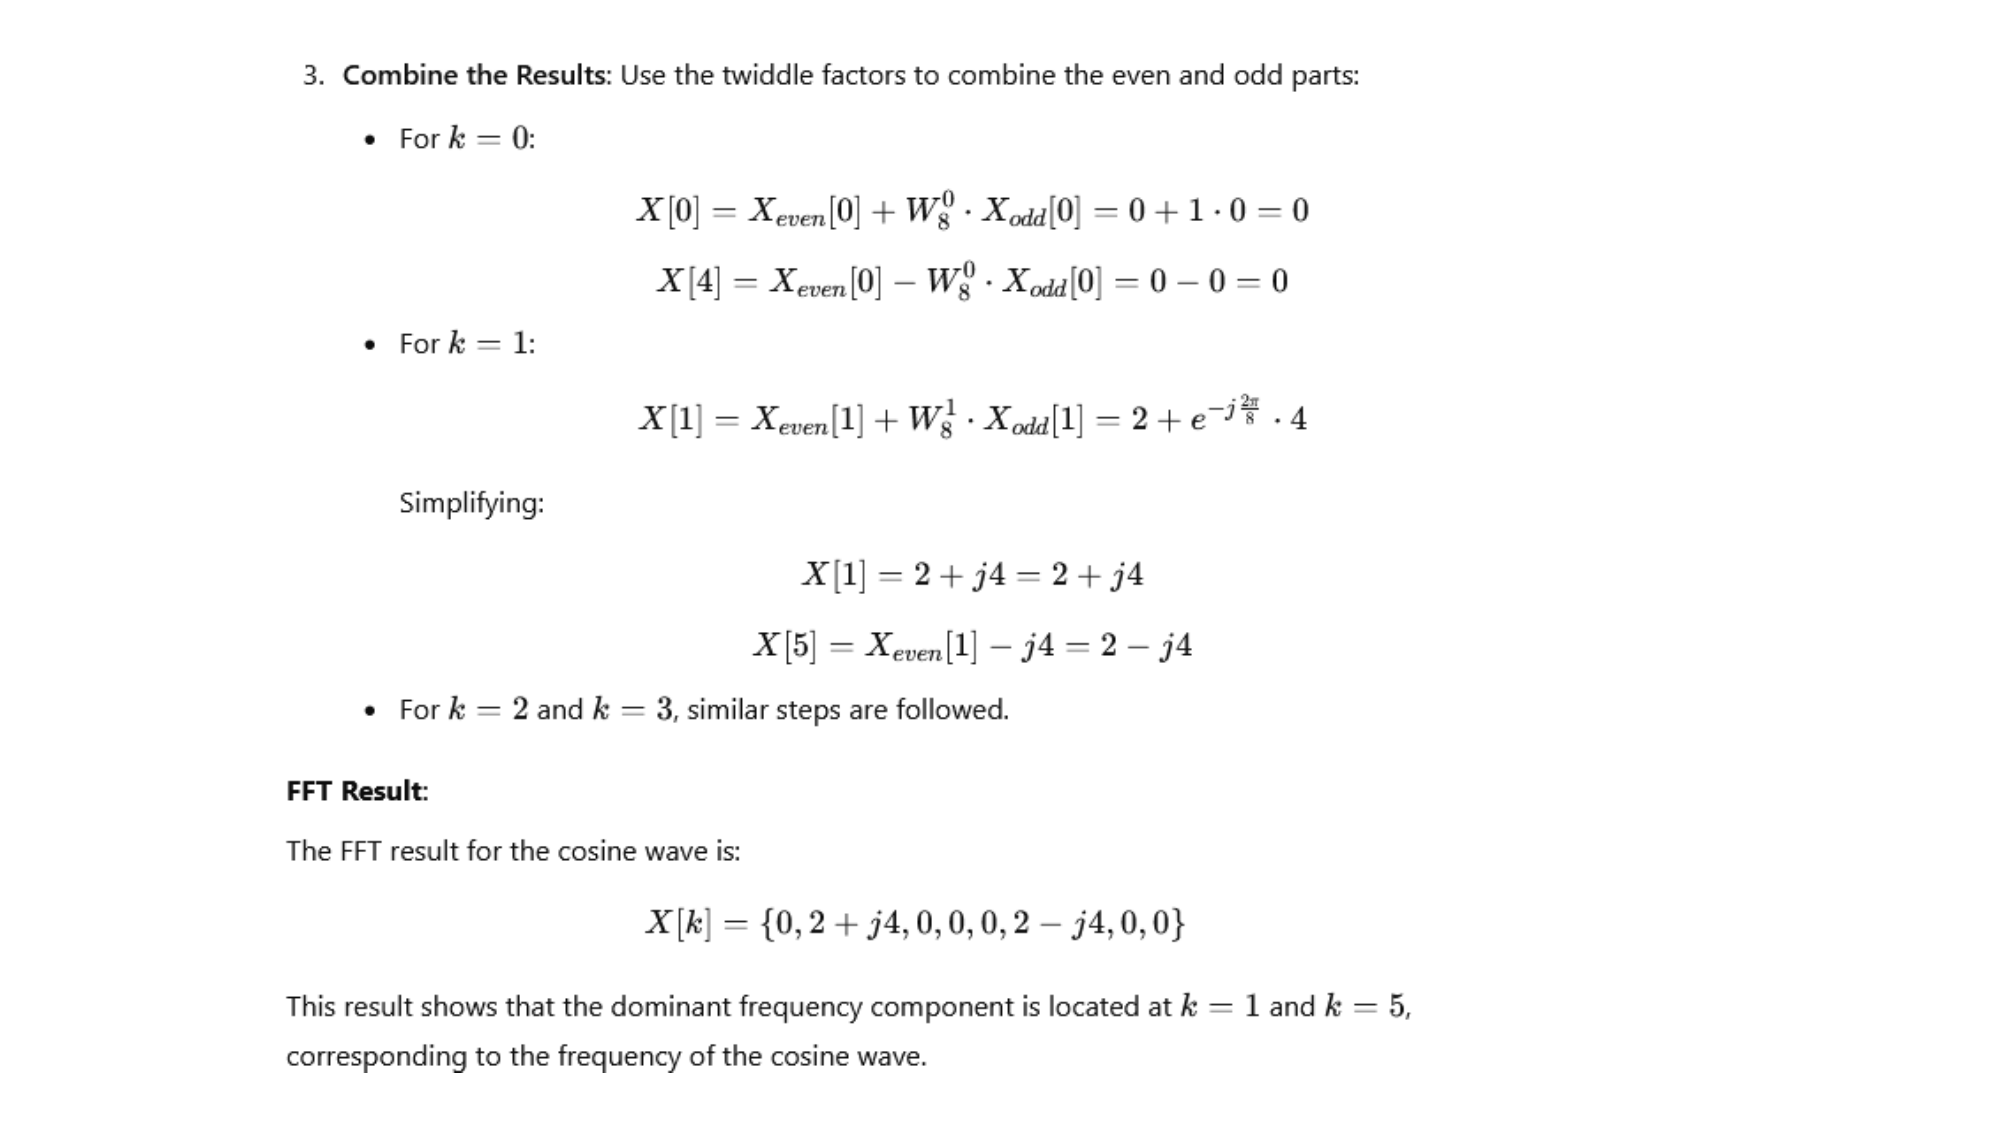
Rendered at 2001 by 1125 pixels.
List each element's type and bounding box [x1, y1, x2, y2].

picture [283, 46, 1436, 1074]
